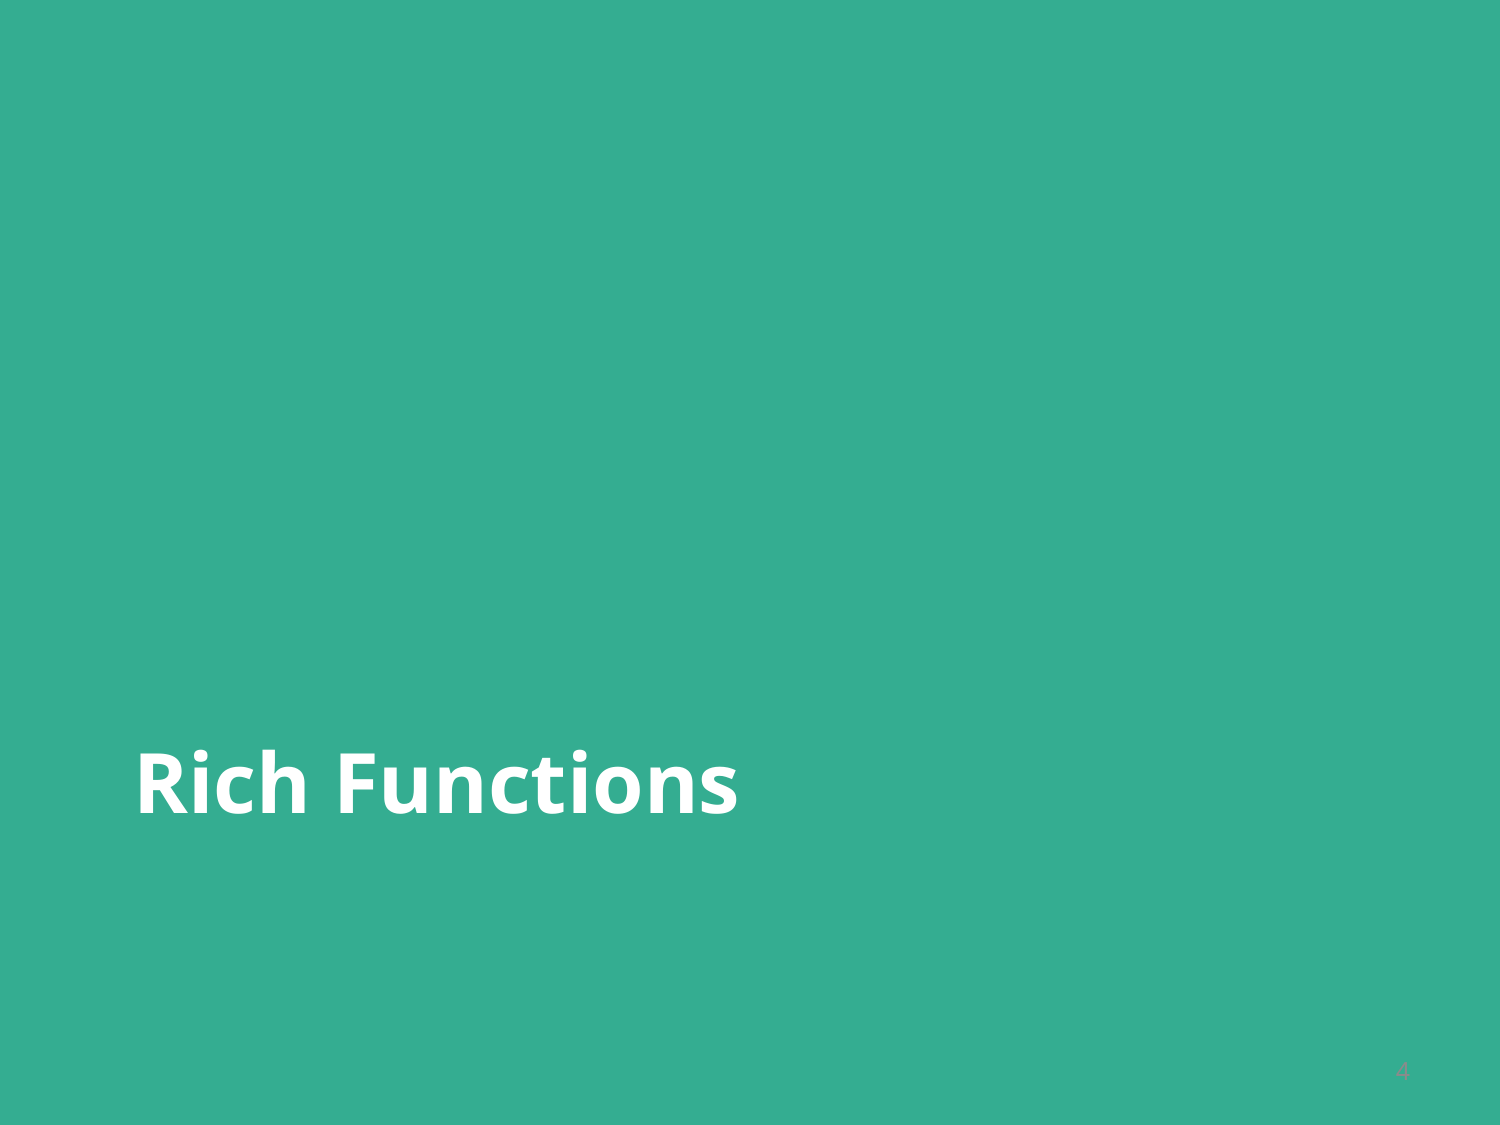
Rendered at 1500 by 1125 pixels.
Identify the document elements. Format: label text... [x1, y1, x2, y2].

slide_number 4 [1074, 1042, 1425, 1103]
title Rich Functions [118, 722, 1394, 947]
